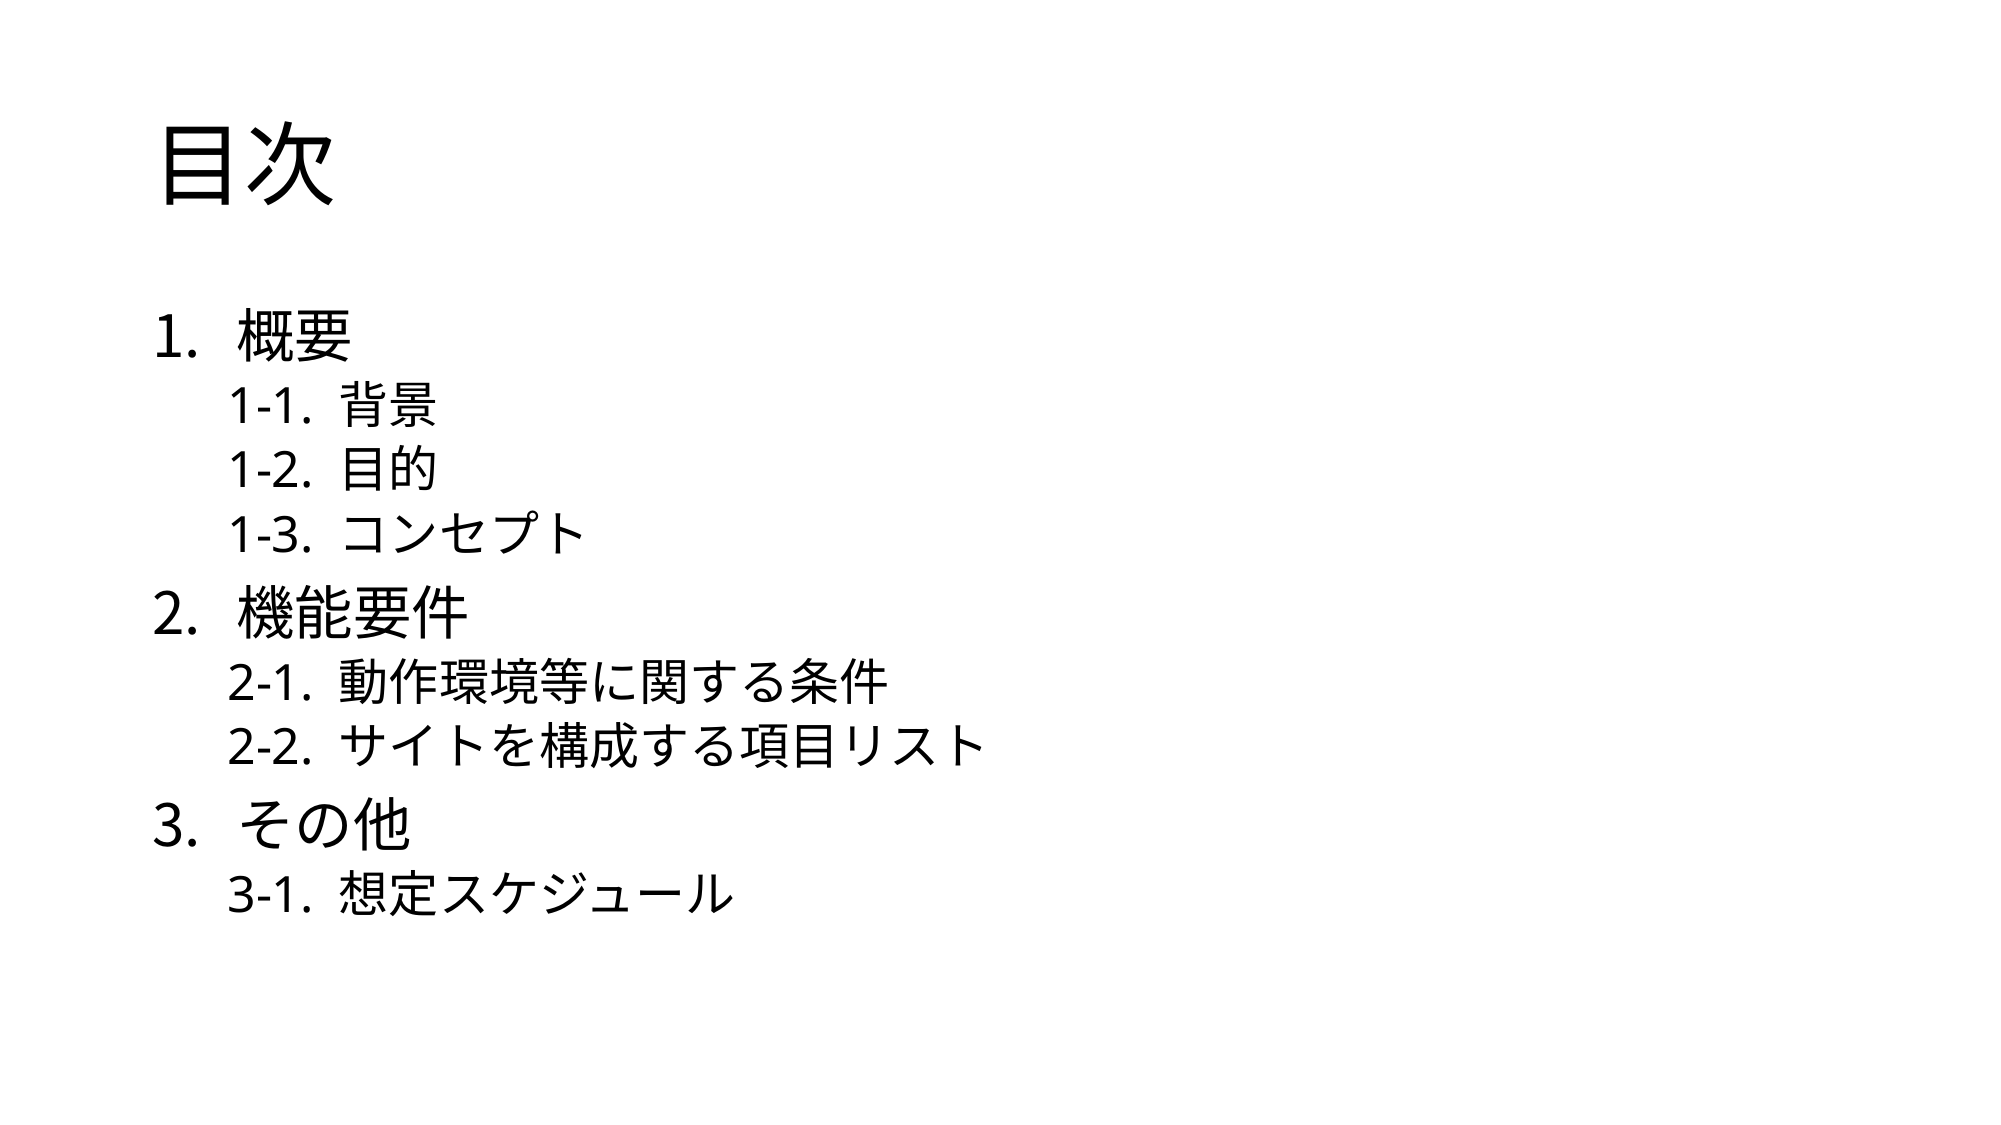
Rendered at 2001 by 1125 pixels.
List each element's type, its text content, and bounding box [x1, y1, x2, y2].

list 概要 1-1. 背景 1-2. 目的 1-3. コンセプト 機能要件 2-1. 動作環境等に関する条件 2-2. サイトを構成する項目リスト その他 3-1. 想定スケジュール [137, 299, 1863, 1014]
title 目次 [137, 59, 1863, 278]
